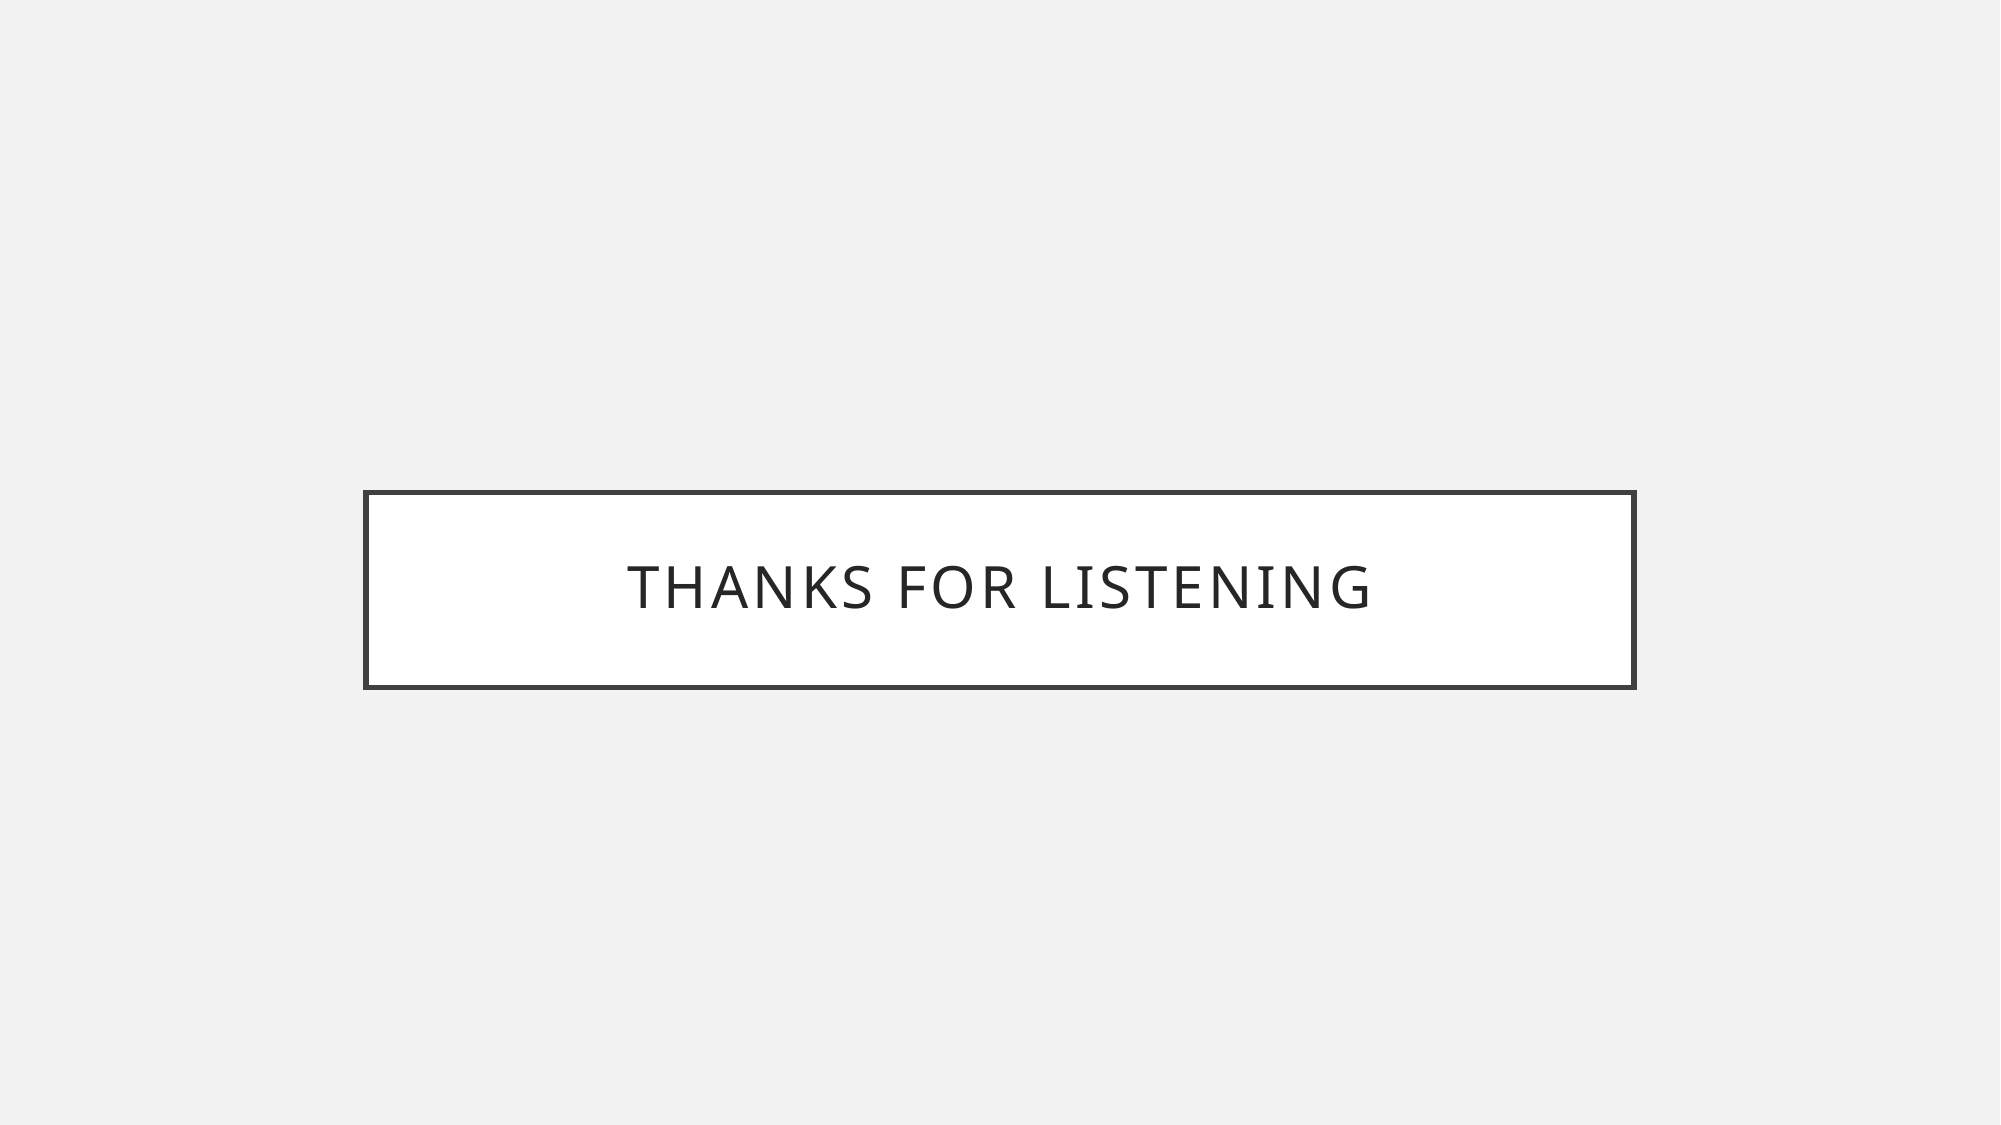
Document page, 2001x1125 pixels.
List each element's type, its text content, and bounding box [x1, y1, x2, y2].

title Thanks for listening [363, 490, 1637, 690]
